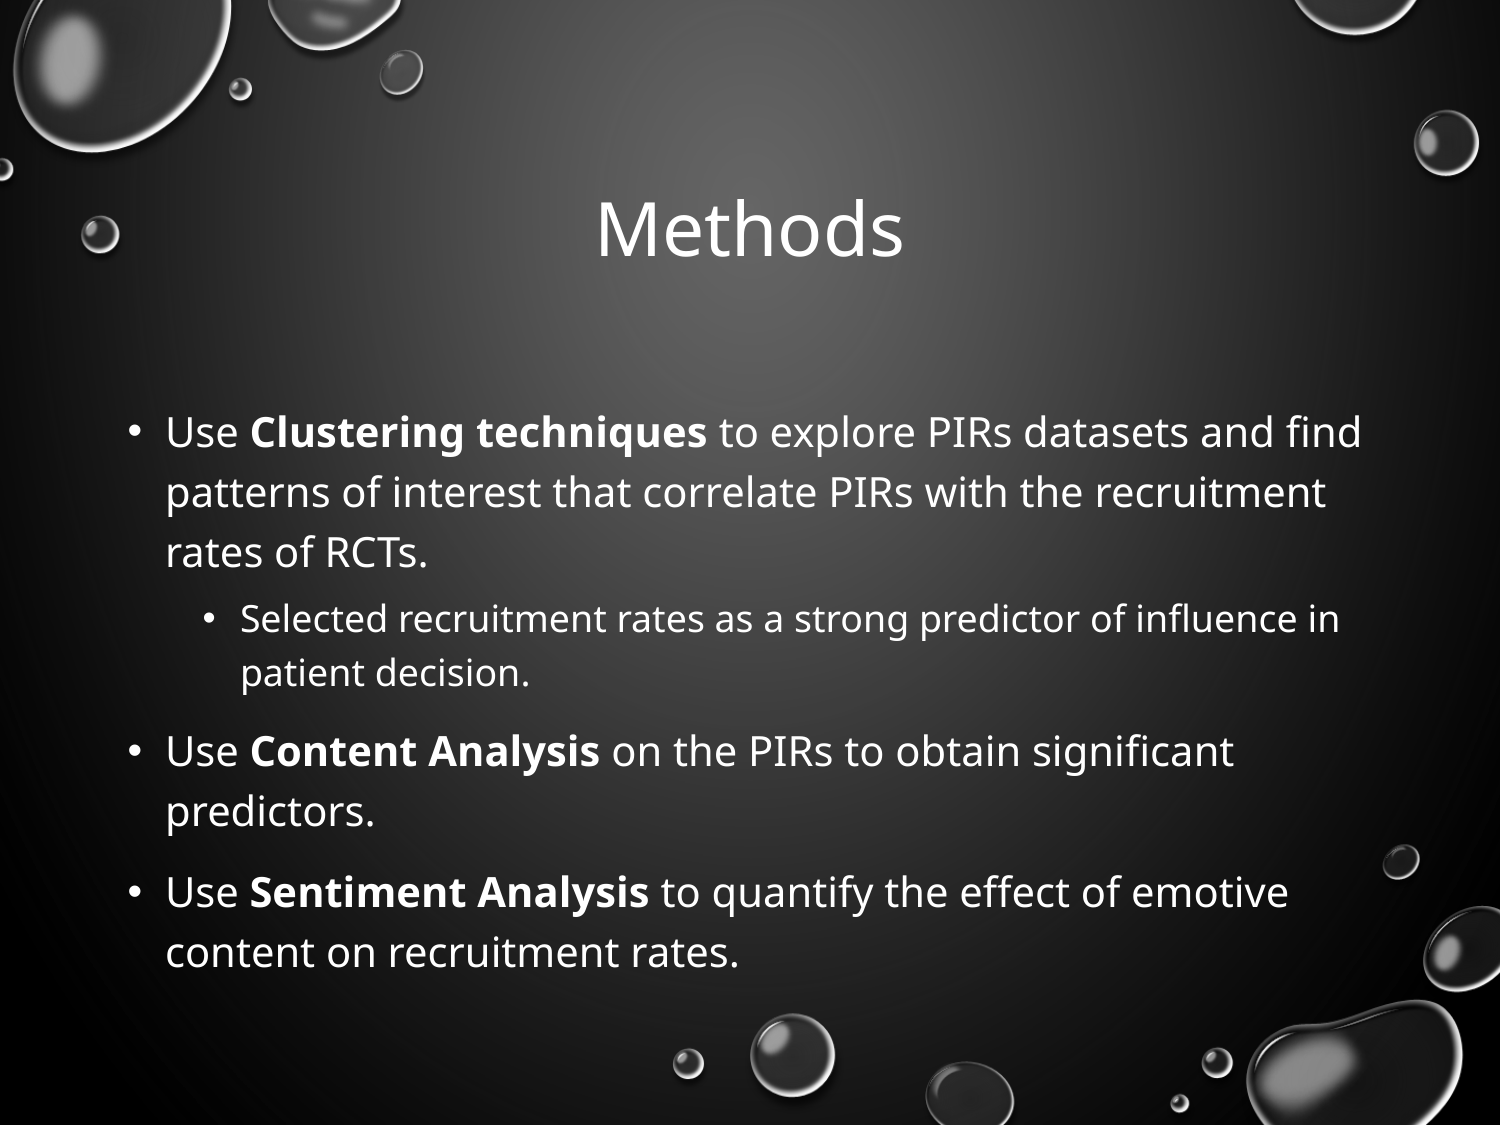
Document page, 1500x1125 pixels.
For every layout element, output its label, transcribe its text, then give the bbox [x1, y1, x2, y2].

title Methods [112, 101, 1388, 364]
list Use Clustering techniques to explore PIRs datasets and find patterns of interest that correlate PIRs with the recruitment rates of RCTs. Selected recruitment rates as a strong predictor of influence in patient decision. Use Content Analysis on the PIRs to obtain significant predictors. Use Sentiment Analysis to quantify the effect of emotive content on recruitment rates. [112, 388, 1388, 950]
picture [0, 0, 1500, 1125]
